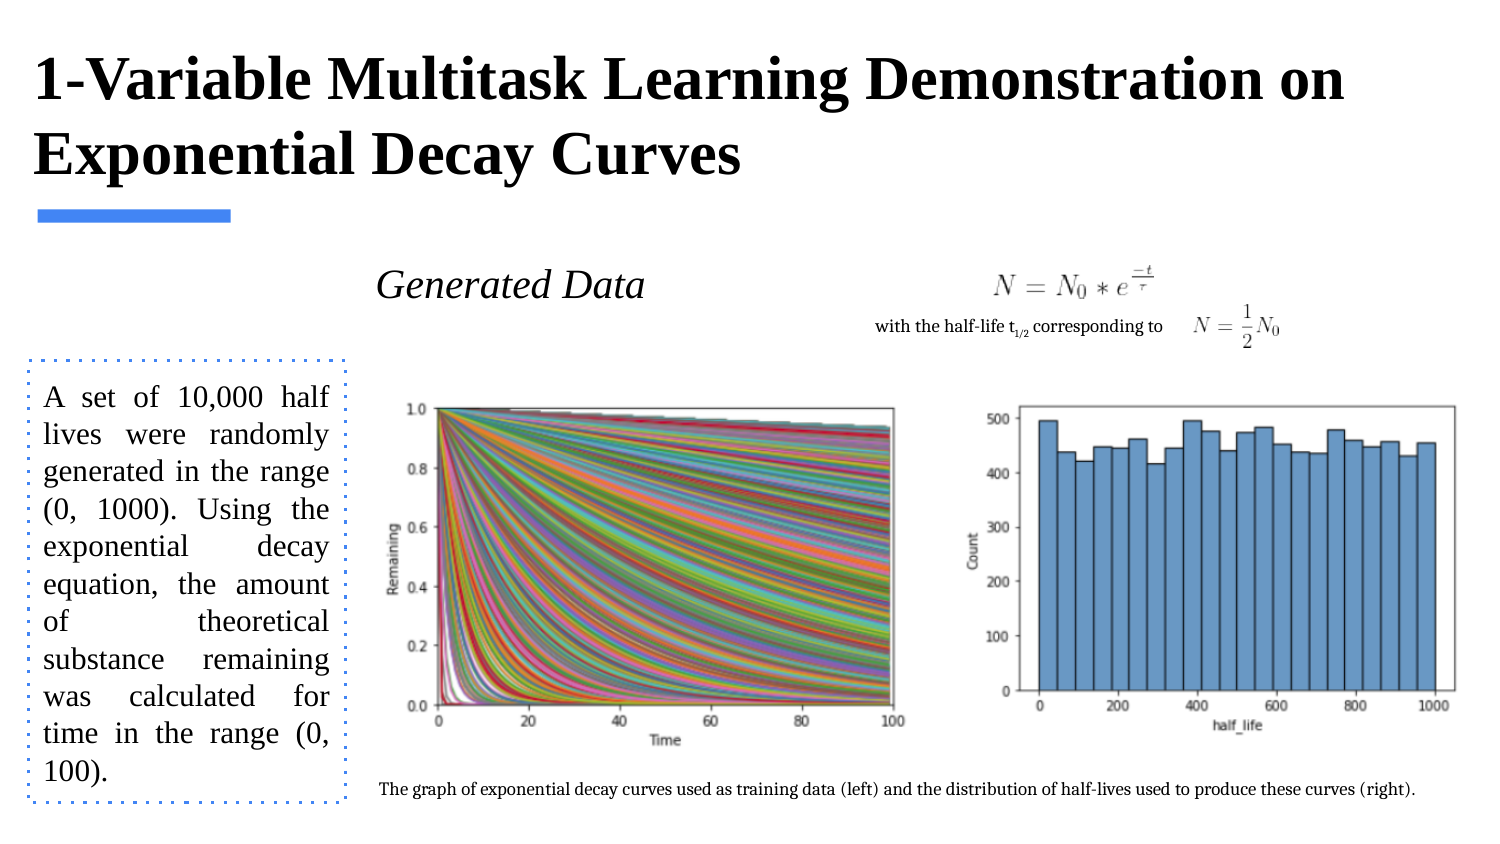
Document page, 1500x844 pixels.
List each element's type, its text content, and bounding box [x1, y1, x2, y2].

text_box A set of 10,000 half lives were randomly generated in the range (0, 1000). Using the exponential decay equation, the amount of theoretical substance remaining was calculated for time in the range (0, 100). [28, 360, 346, 803]
text_box Generated Data [324, 241, 697, 322]
picture [1192, 303, 1279, 349]
text_box The graph of exponential decay curves used as training data (left) and the distribution of half-lives used to produce these curves (right). [363, 773, 1486, 811]
picture [344, 365, 1487, 766]
text_box with the half-life t1/2 corresponding to [860, 301, 1233, 353]
picture [992, 265, 1154, 299]
text_box [37, 209, 231, 223]
text_box 1-Variable Multitask Learning Demonstration on Exponential Decay Curves [18, 21, 1500, 202]
